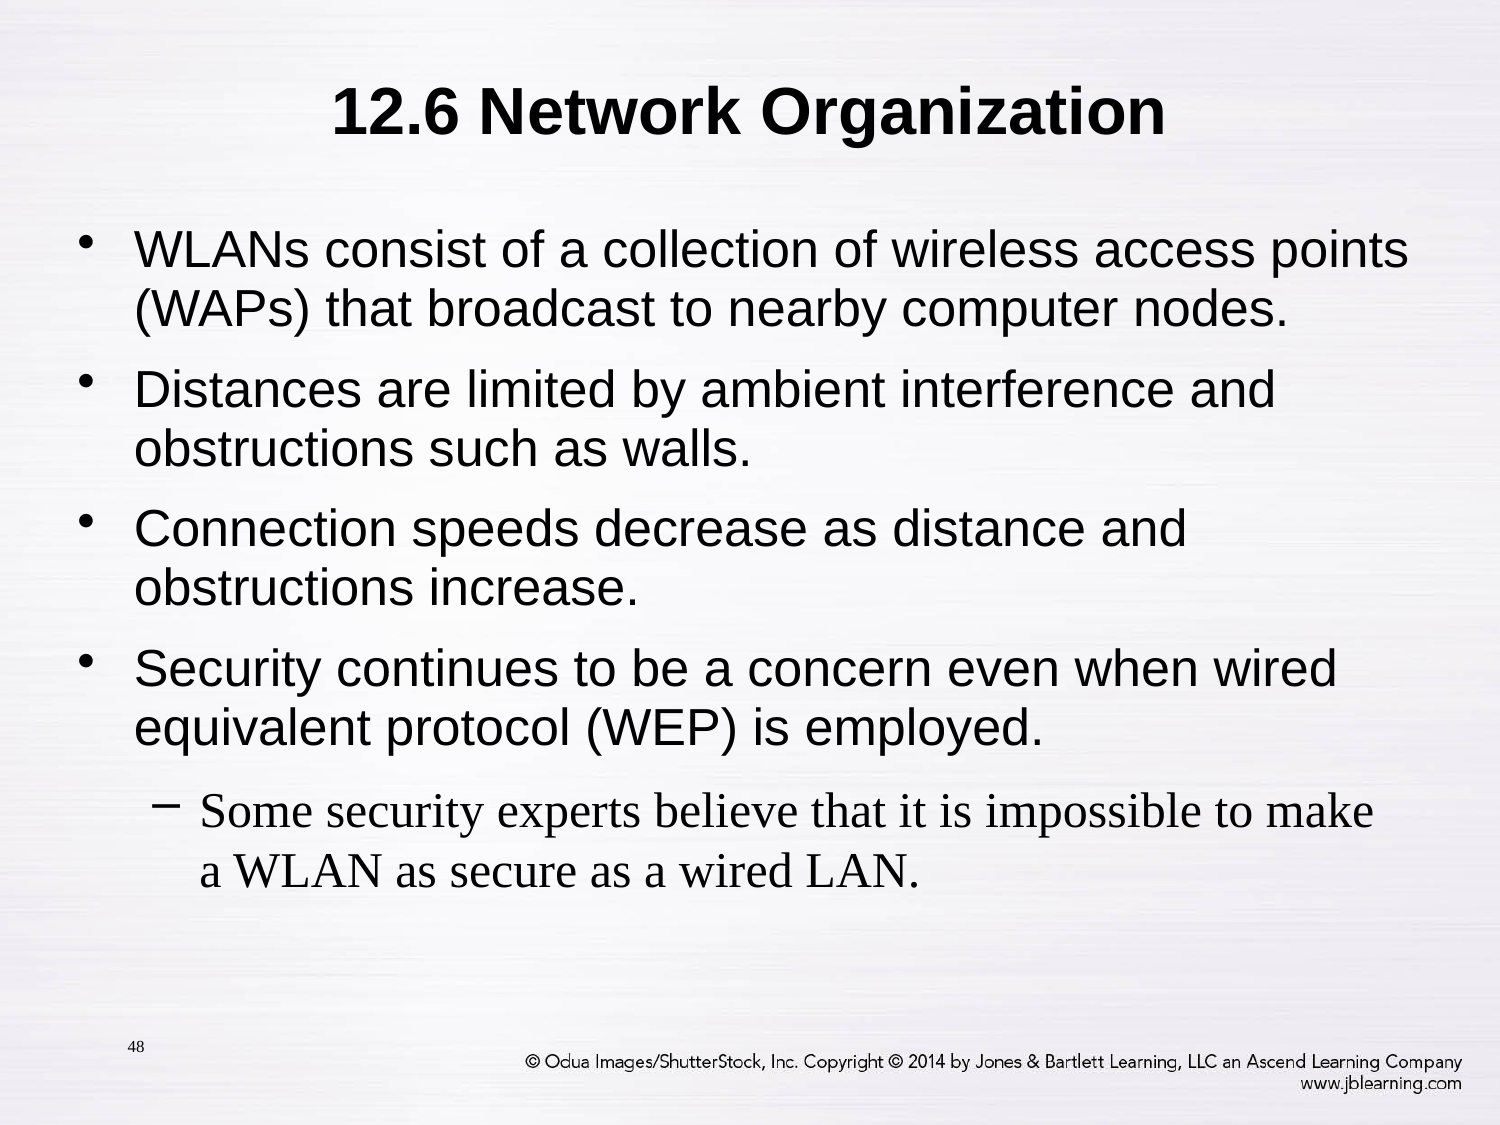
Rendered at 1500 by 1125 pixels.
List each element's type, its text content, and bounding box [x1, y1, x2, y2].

list WLANs consist of a collection of wireless access points (WAPs) that broadcast to nearby computer nodes. Distances are limited by ambient interference and obstructions such as walls. Connection speeds decrease as distance and obstructions increase. Security continues to be a concern even when wired equivalent protocol (WEP) is employed. Some security experts believe that it is impossible to make a WLAN as secure as a wired LAN. [62, 212, 1425, 950]
picture [0, 0, 1500, 1125]
title 12.6 Network Organization [262, 62, 1238, 153]
slide_number 48 [112, 1024, 426, 1101]
